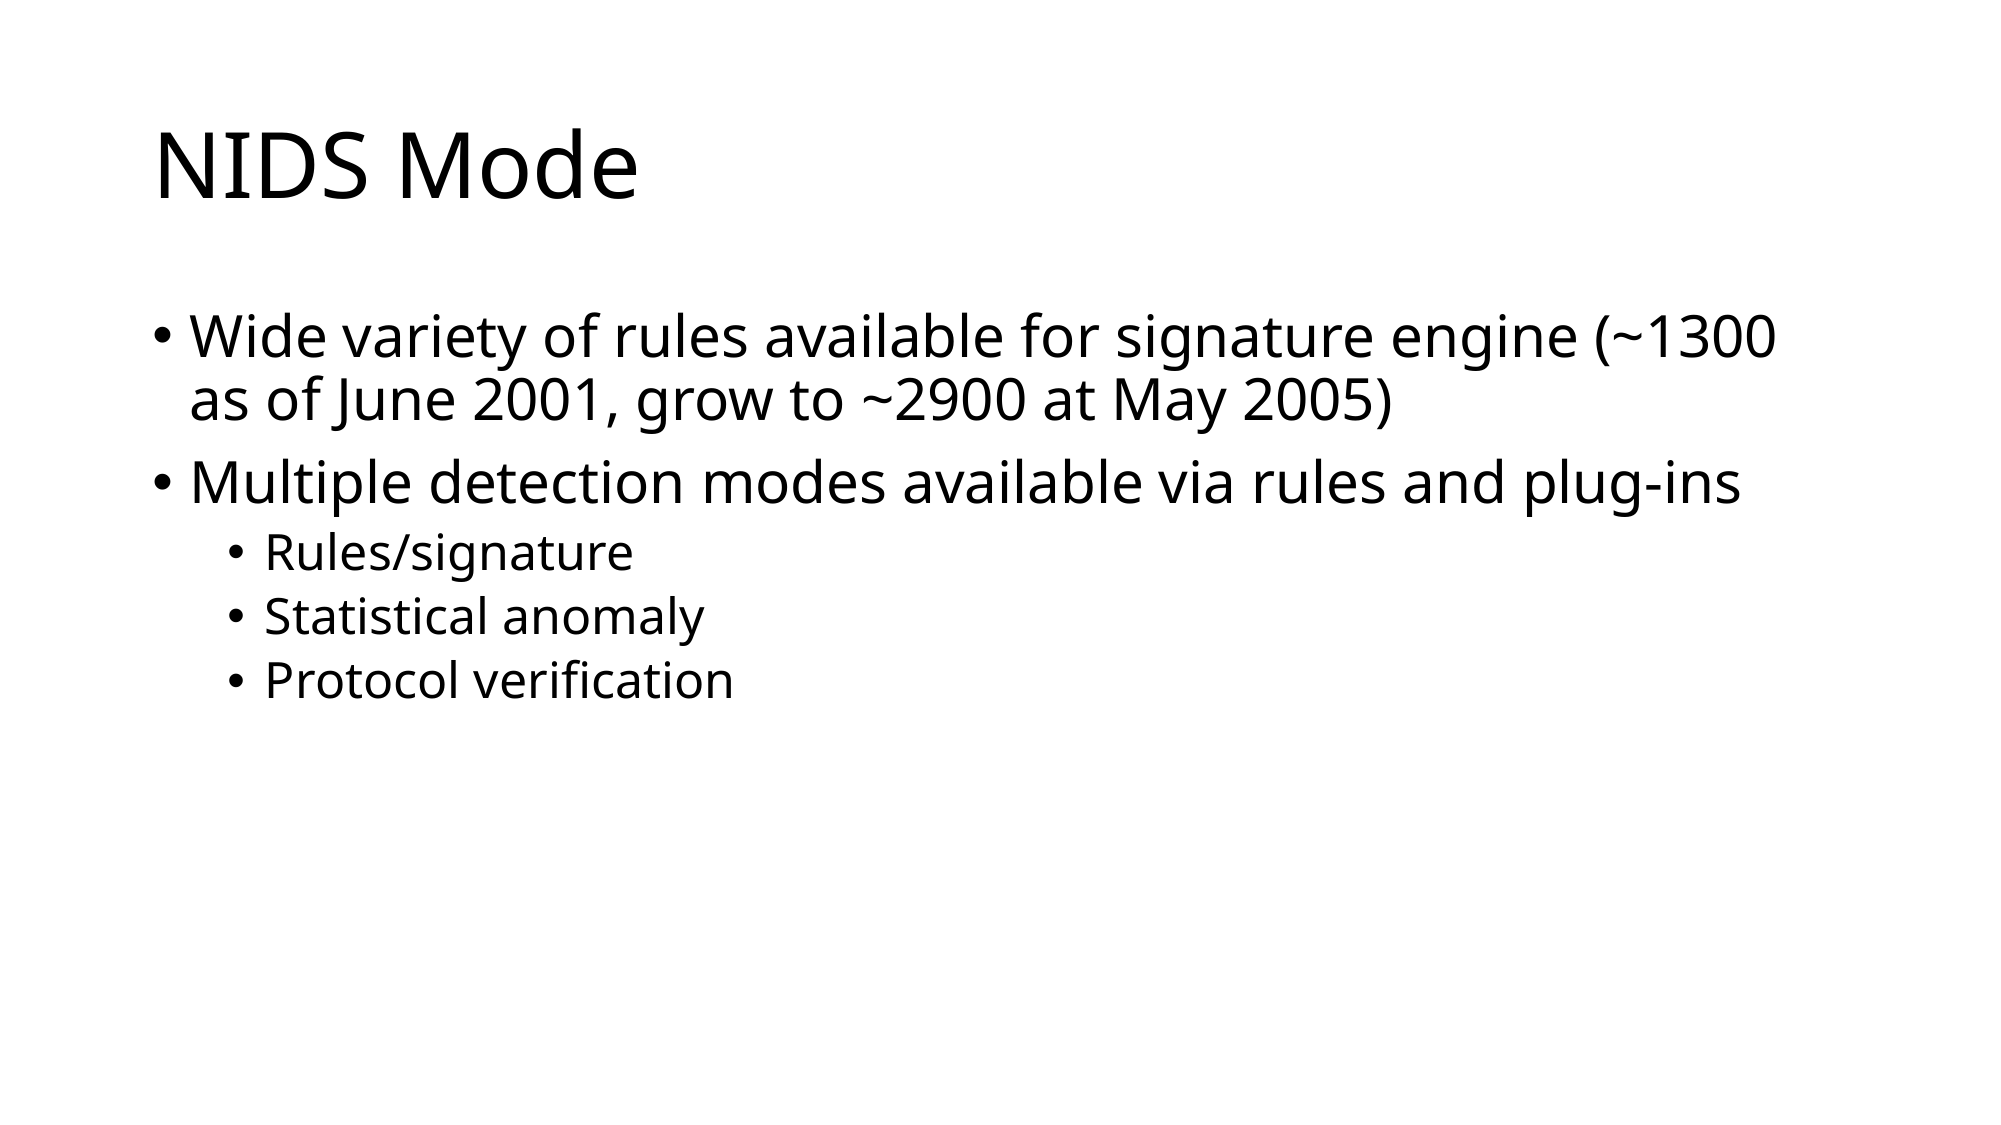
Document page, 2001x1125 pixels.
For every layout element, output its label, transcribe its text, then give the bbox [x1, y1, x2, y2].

title NIDS Mode [137, 59, 1863, 278]
list Wide variety of rules available for signature engine (~1300 as of June 2001, grow to ~2900 at May 2005) Multiple detection modes available via rules and plug-ins Rules/signature Statistical anomaly Protocol verification [137, 299, 1863, 1014]
